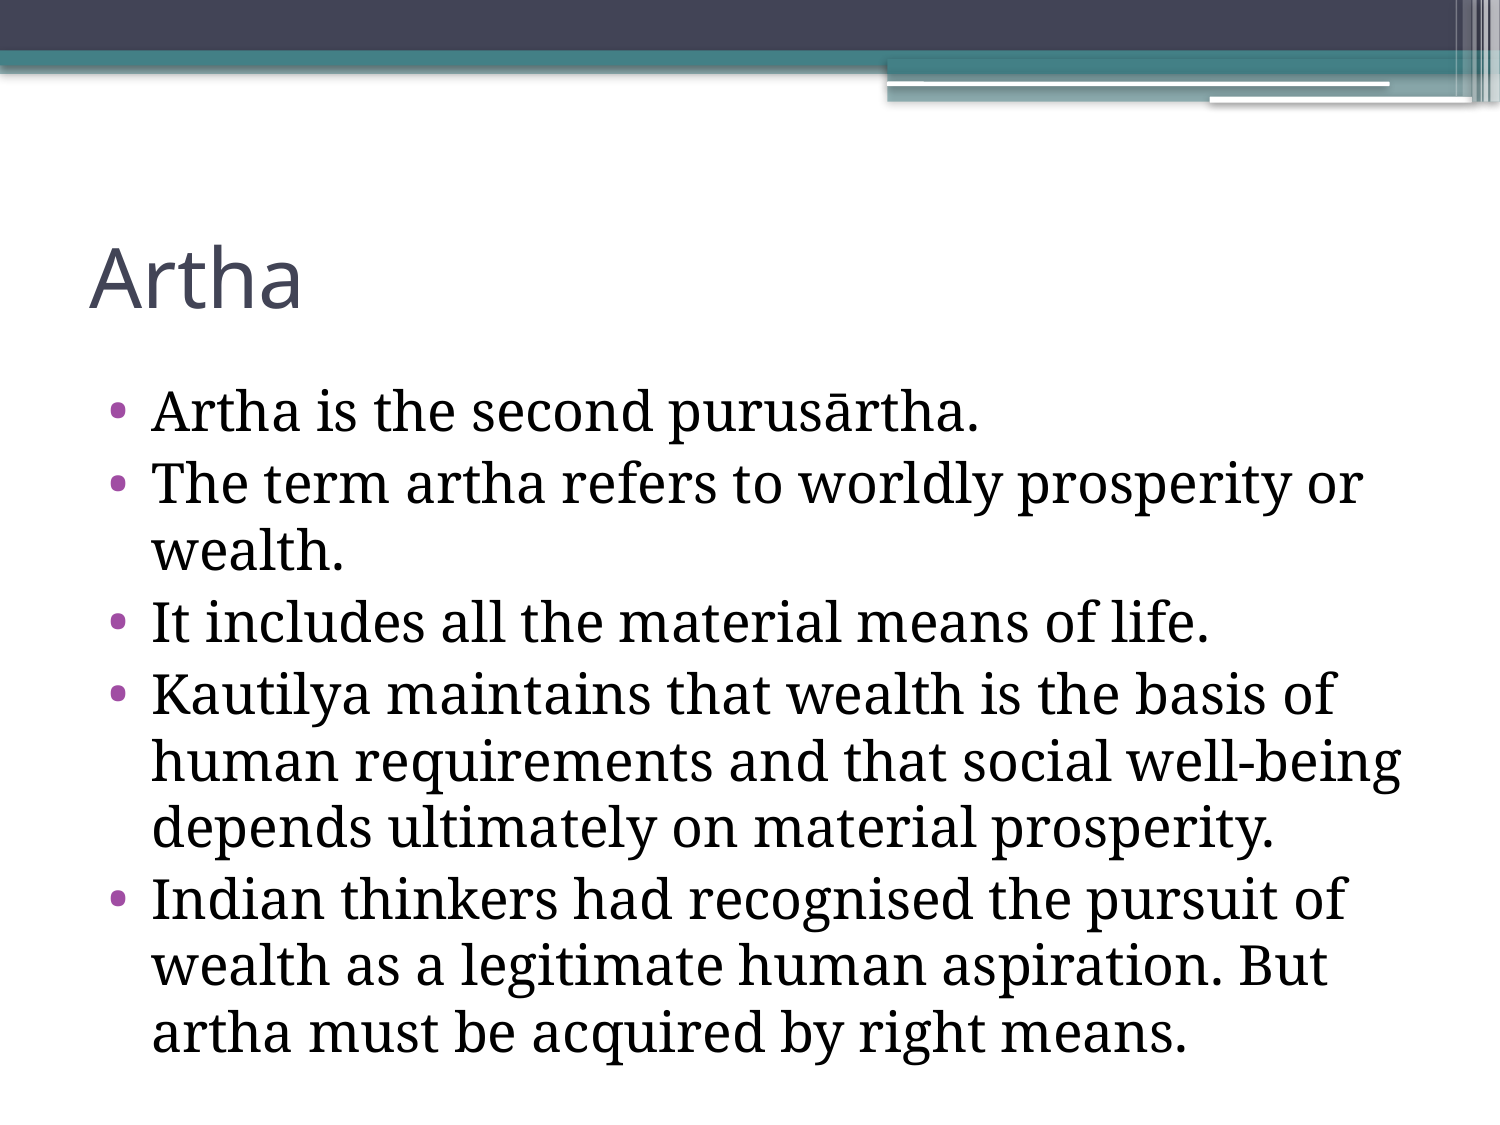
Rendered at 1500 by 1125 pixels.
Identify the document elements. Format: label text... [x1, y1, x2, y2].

title Artha [75, 187, 1425, 363]
list Artha is the second purusārtha. The term artha refers to worldly prosperity or wealth. It includes all the material means of life. Kautilya maintains that wealth is the basis of human requirements and that social well-being depends ultimately on material prosperity. Indian thinkers had recognised the pursuit of wealth as a legitimate human aspiration. But artha must be acquired by right means. [75, 368, 1425, 1079]
